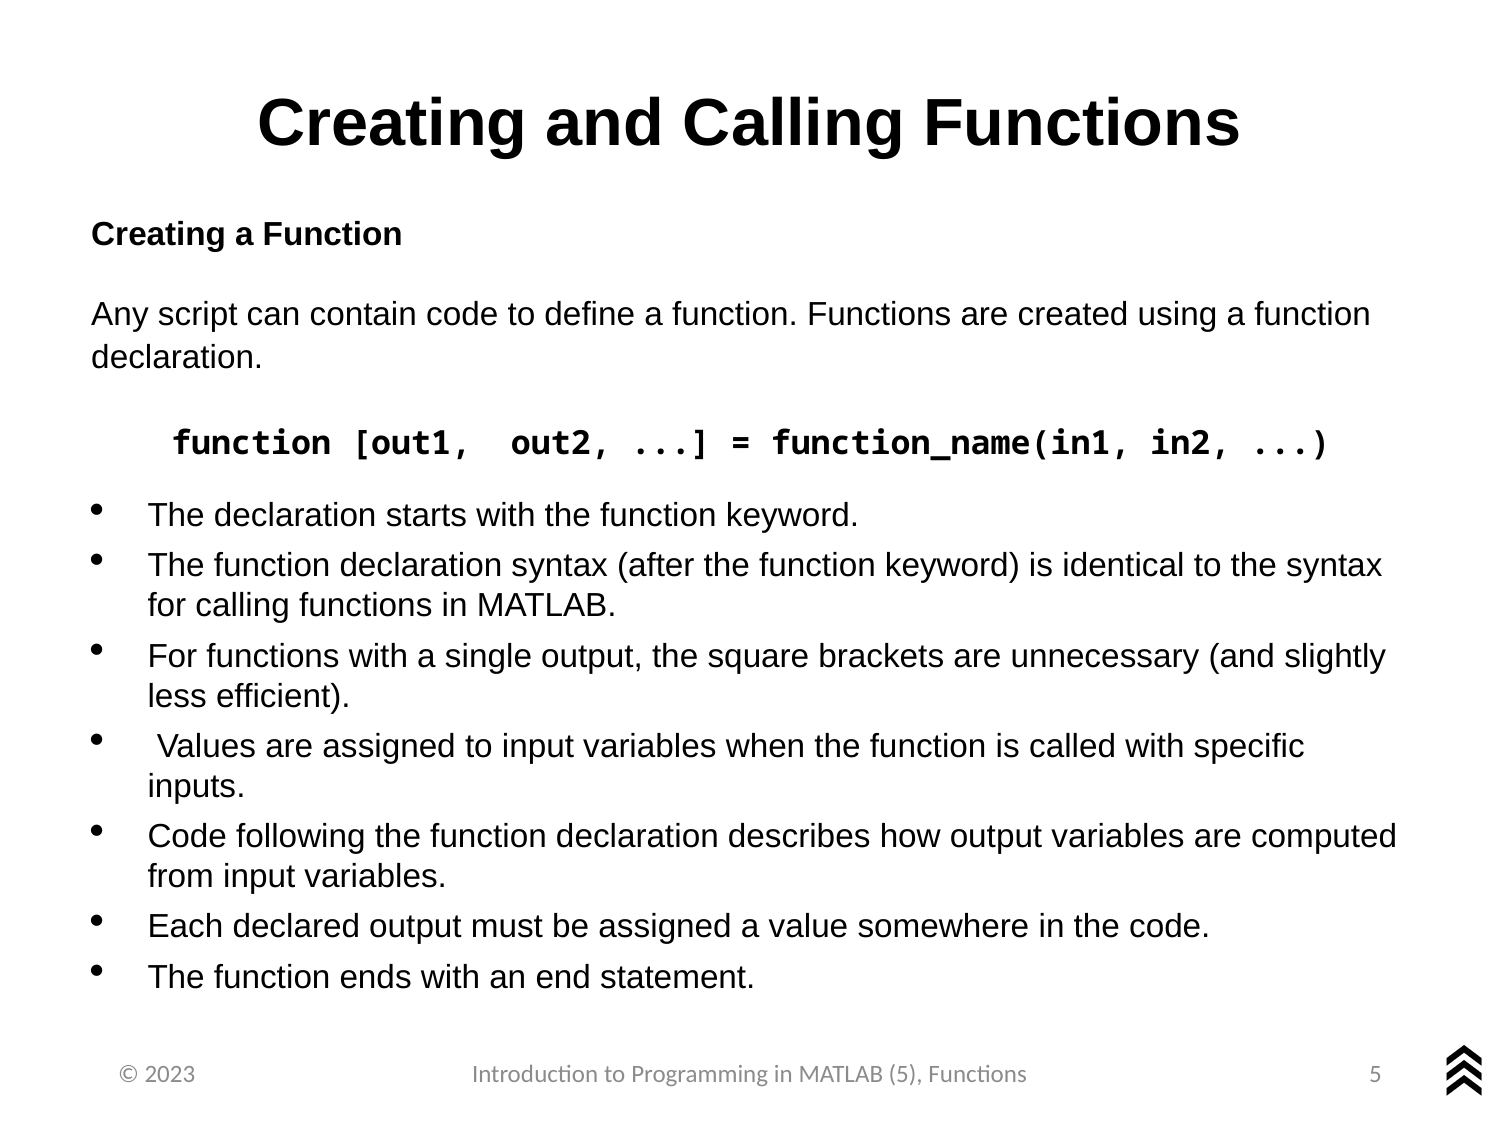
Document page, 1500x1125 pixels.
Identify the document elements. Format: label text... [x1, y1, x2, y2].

footer Introduction to Programming in MATLAB (5), Functions [279, 1042, 1059, 1103]
picture [1434, 1040, 1494, 1100]
list Creating a Function Any script can contain code to define a function. Functions are created using a function declaration. function [out1, out2, ...] = function_name(in1, in2, ...) The declaration starts with the function keyword. The function declaration syntax (after the function keyword) is identical to the syntax for calling functions in MATLAB. For functions with a single output, the square brackets are unnecessary (and slightly less efficient). Values are assigned to input variables when the function is called with specific inputs. Code following the function declaration describes how output variables are computed from input variables. Each declared output must be assigned a value somewhere in the code. The function ends with an end statement. [76, 209, 1427, 1048]
slide_number 5 [1059, 1042, 1397, 1103]
slide_number © 2023 [103, 1042, 279, 1103]
title Creating and Calling Functions [103, 59, 1397, 188]
